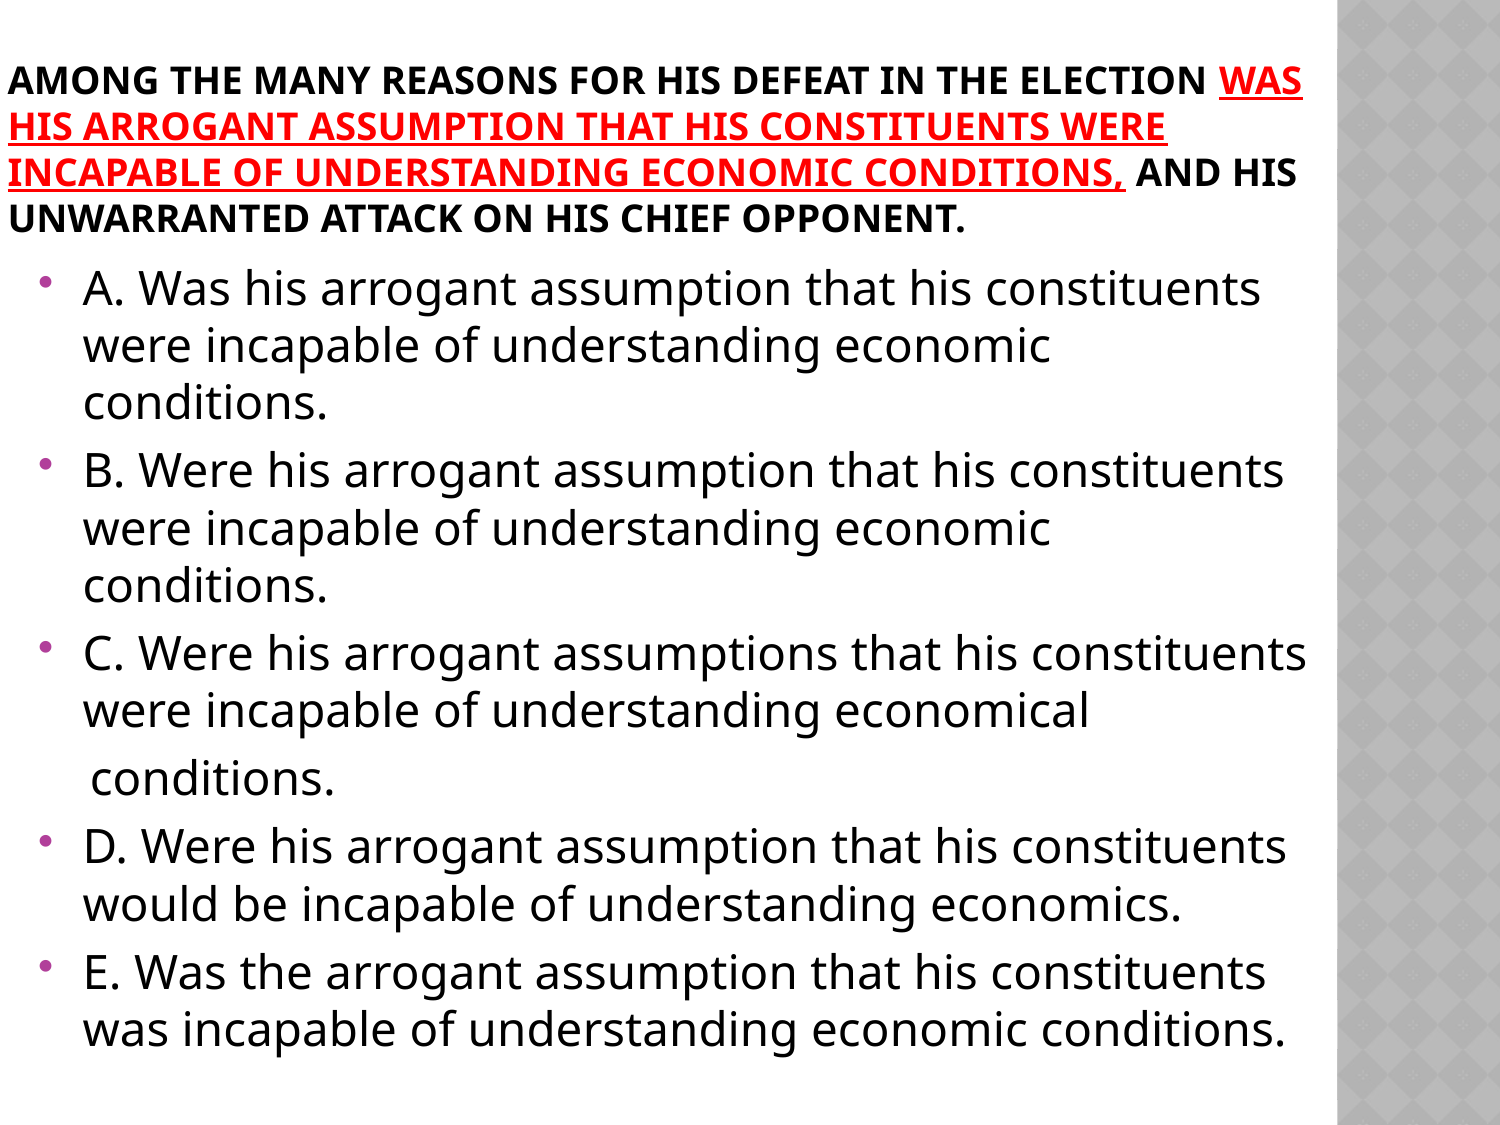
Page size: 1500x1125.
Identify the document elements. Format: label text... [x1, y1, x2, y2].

title Among the many reasons for his defeat in the election was his arrogant assumption that his constituents were incapable of understanding economic conditions, and his unwarranted attack on his chief opponent. [0, 24, 1325, 240]
list A. Was his arrogant assumption that his constituents were incapable of understanding economic conditions. B. Were his arrogant assumption that his constituents were incapable of understanding economic conditions. C. Were his arrogant assumptions that his constituents were incapable of understanding economical conditions. D. Were his arrogant assumption that his constituents would be incapable of understanding economics. E. Was the arrogant assumption that his constituents was incapable of understanding economic conditions. [24, 249, 1325, 1125]
